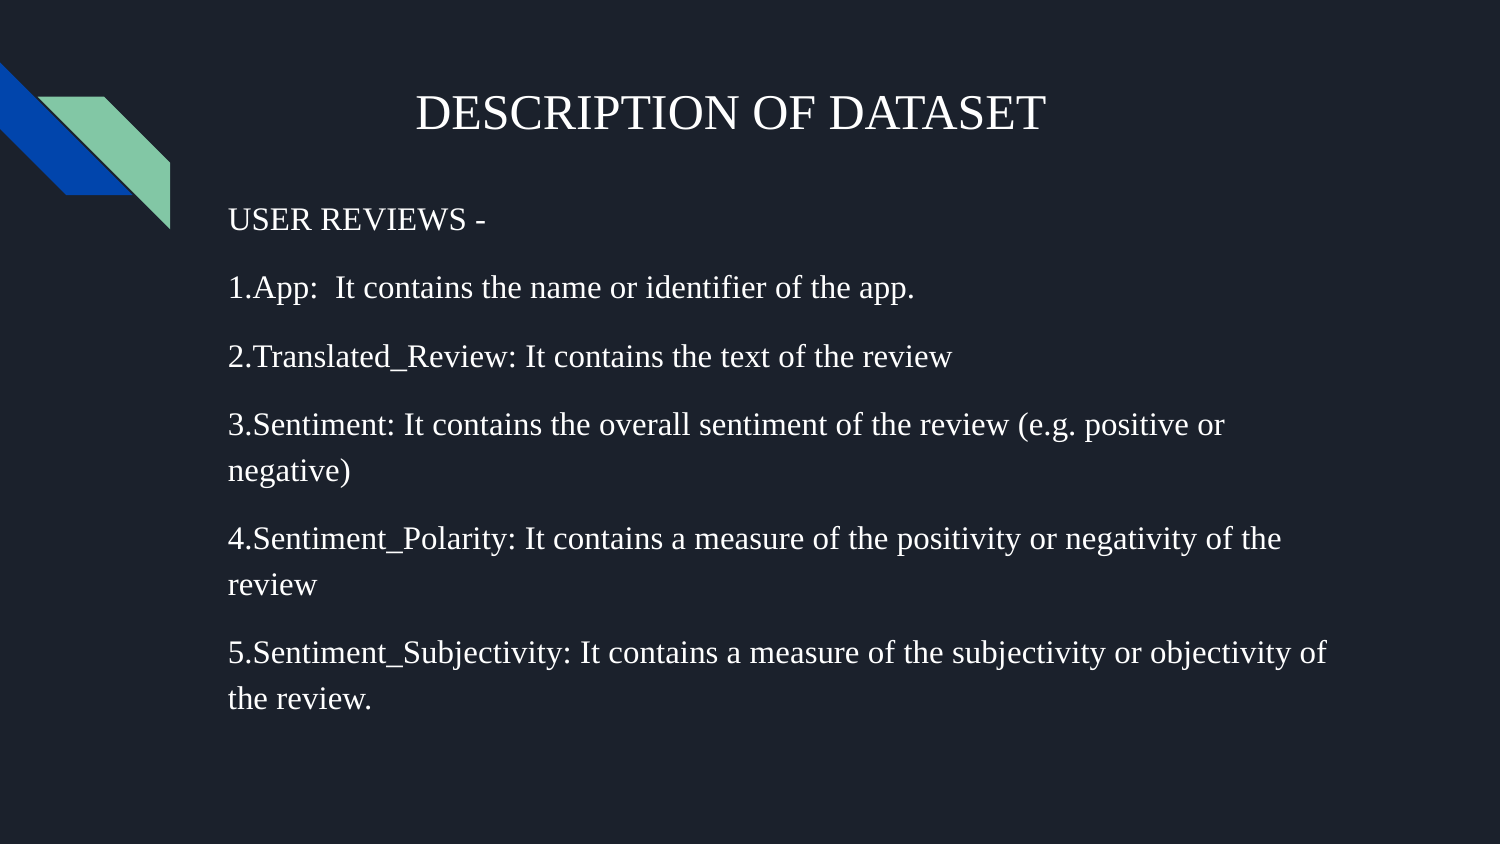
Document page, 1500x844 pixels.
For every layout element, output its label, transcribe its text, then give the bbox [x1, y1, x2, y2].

title DESCRIPTION OF DATASET [212, 64, 1368, 176]
list USER REVIEWS - 1.App: It contains the name or identifier of the app. 2.Translated_Review: It contains the text of the review 3.Sentiment: It contains the overall sentiment of the review (e.g. positive or negative) 4.Sentiment_Polarity: It contains a measure of the positivity or negativity of the review 5.Sentiment_Subjectivity: It contains a measure of the subjectivity or objectivity of the review. [212, 176, 1368, 735]
